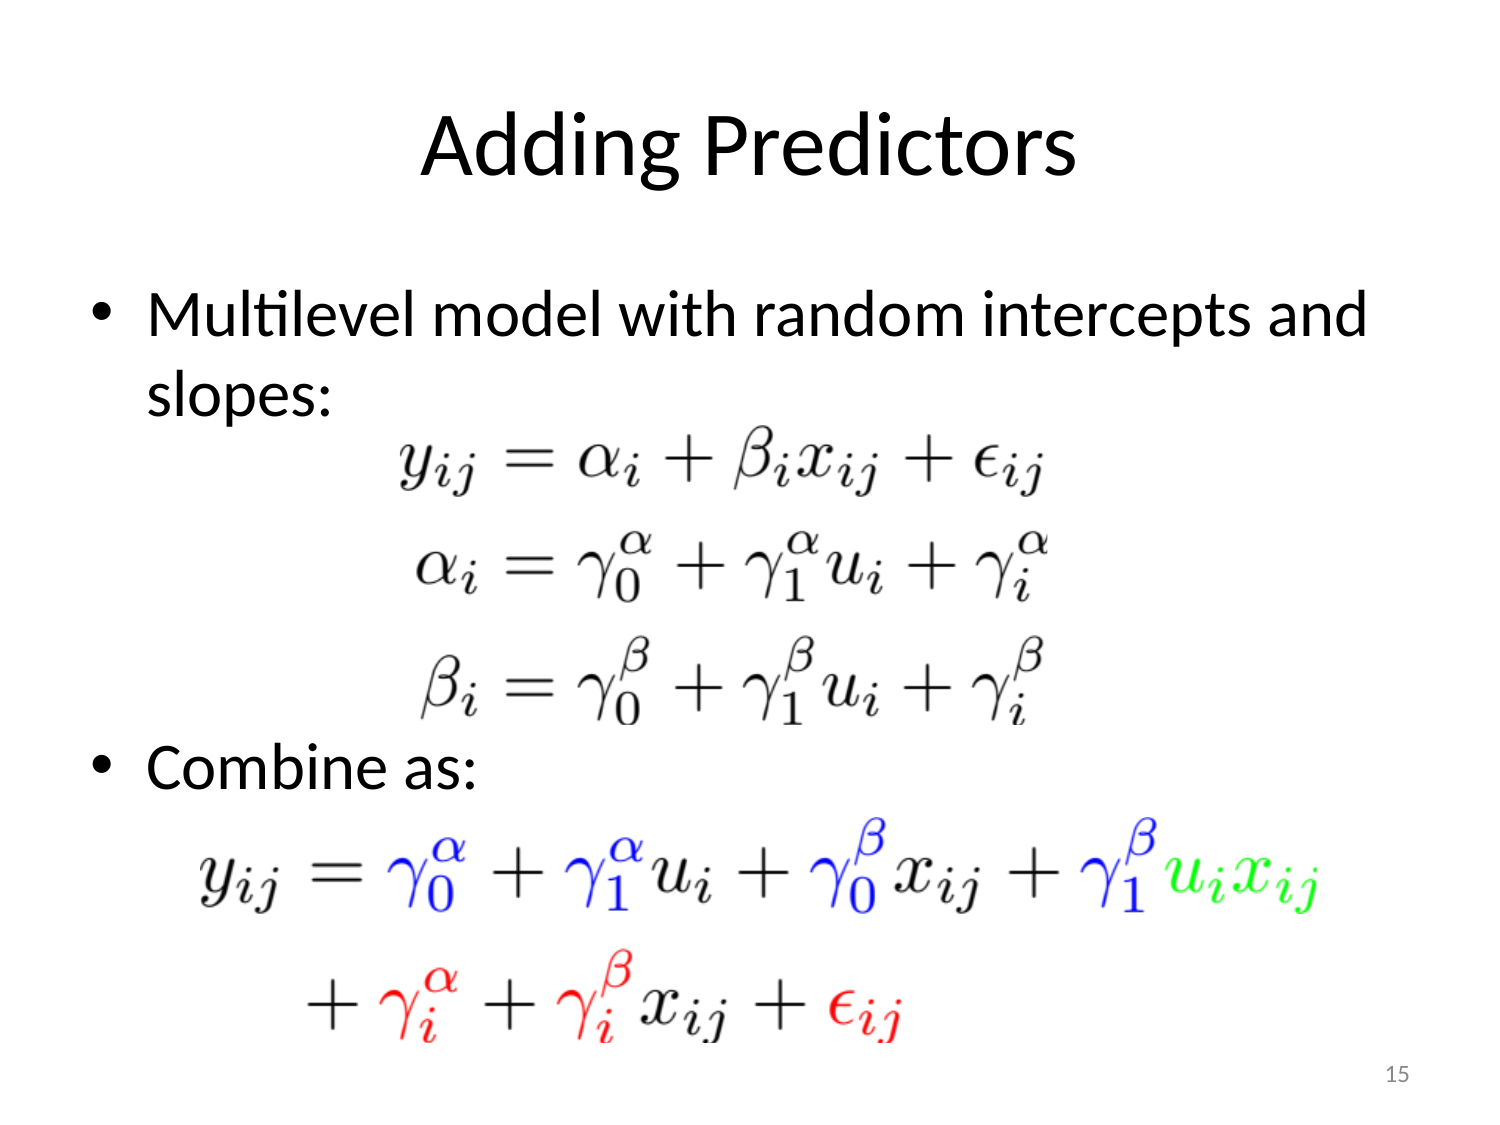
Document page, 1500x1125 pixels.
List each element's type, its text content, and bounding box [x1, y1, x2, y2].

list Multilevel model with random intercepts and slopes: Combine as: [75, 262, 1425, 1005]
picture [199, 817, 1317, 1043]
title Adding Predictors [75, 45, 1425, 233]
picture [399, 424, 1048, 725]
slide_number 15 [1074, 1042, 1425, 1103]
